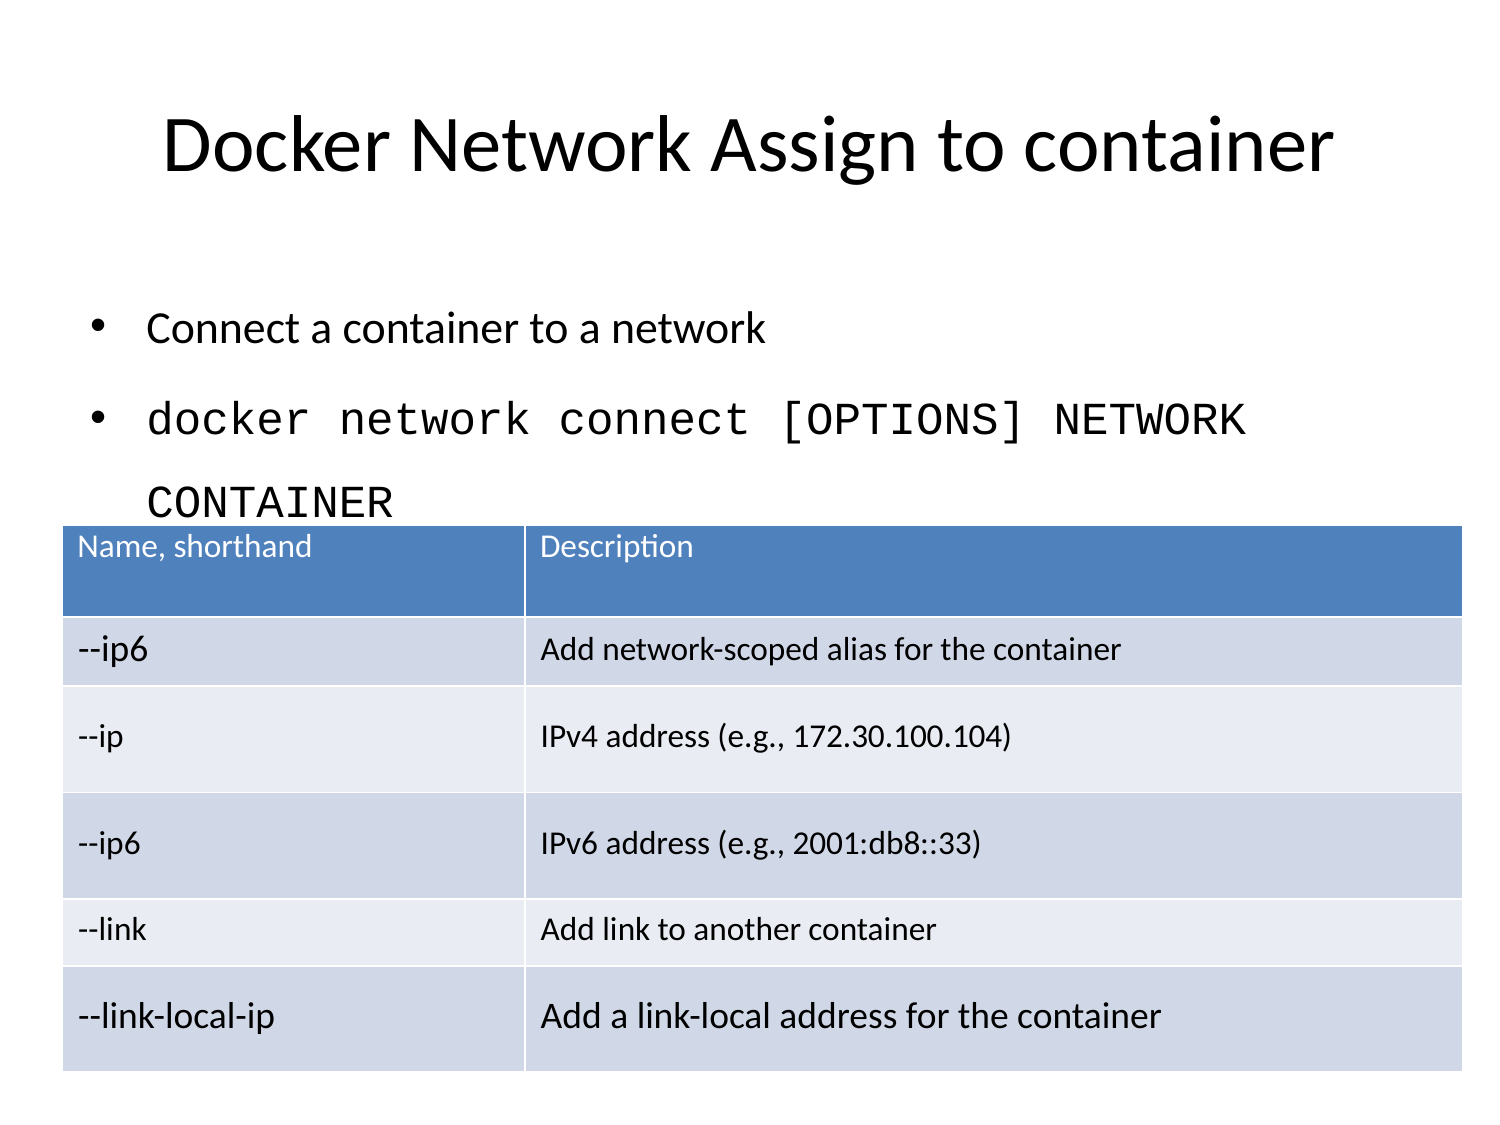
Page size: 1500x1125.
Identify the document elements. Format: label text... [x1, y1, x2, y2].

table_cell --link [63, 900, 524, 965]
table_header Name, shorthand [63, 526, 524, 616]
title Docker Network Assign to container [75, 45, 1425, 233]
table_header Description [526, 526, 1462, 616]
table_cell Add link to another container [526, 900, 1462, 965]
list Connect a container to a network docker network connect [OPTIONS] NETWORK CONTAINER [75, 262, 1425, 524]
table_cell --ip6 [63, 793, 524, 898]
table_cell --link-local-ip [63, 967, 524, 1071]
table_cell Add network-scoped alias for the container [526, 618, 1462, 685]
table_cell Add a link-local address for the container [526, 967, 1462, 1071]
table_cell IPv4 address (e.g., 172.30.100.104) [526, 687, 1462, 792]
table_cell IPv6 address (e.g., 2001:db8::33) [526, 793, 1462, 898]
table_cell --ip6 [63, 618, 524, 685]
table_cell --ip [63, 687, 524, 792]
